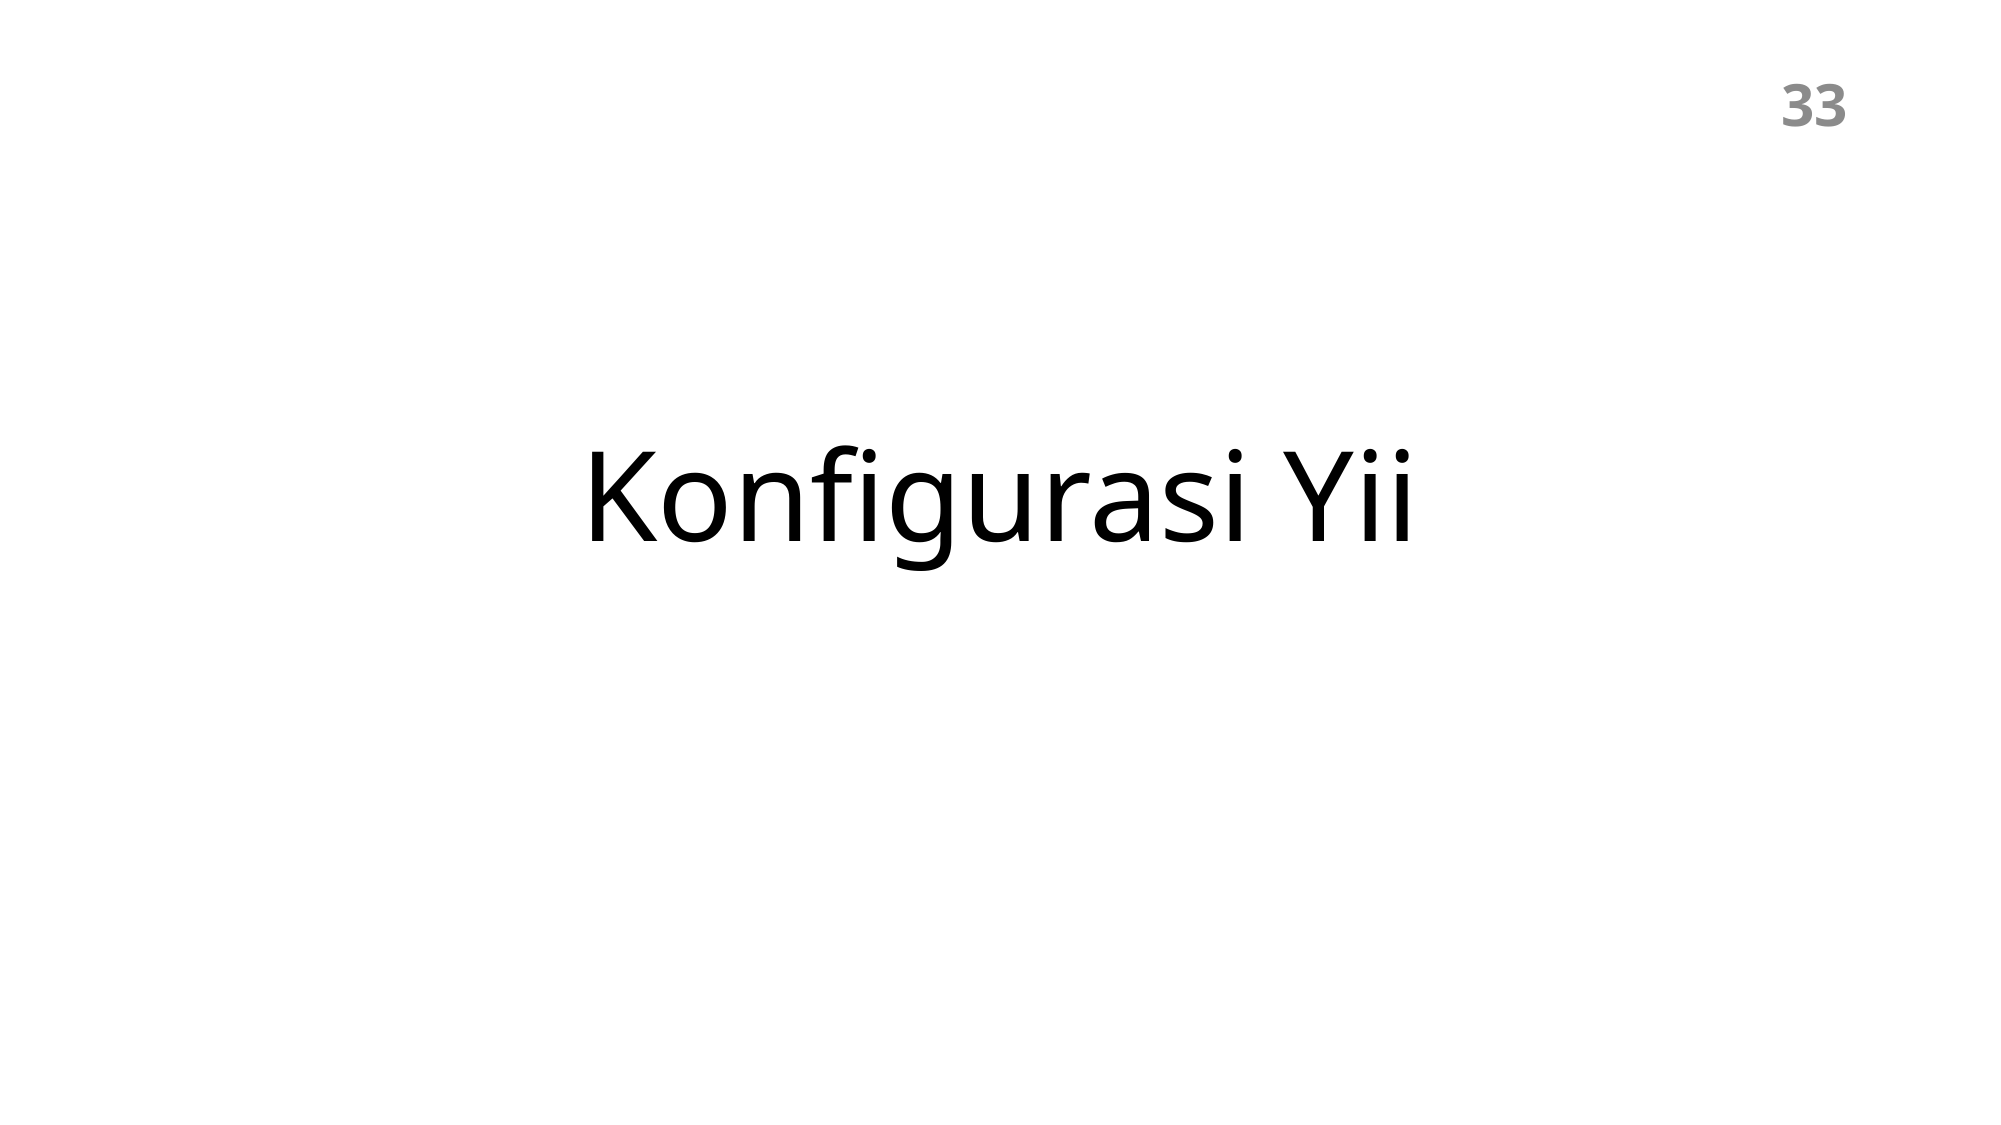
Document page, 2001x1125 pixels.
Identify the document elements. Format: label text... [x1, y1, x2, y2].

slide_number 33 [1744, 60, 1863, 155]
title Konfigurasi Yii [249, 184, 1750, 576]
